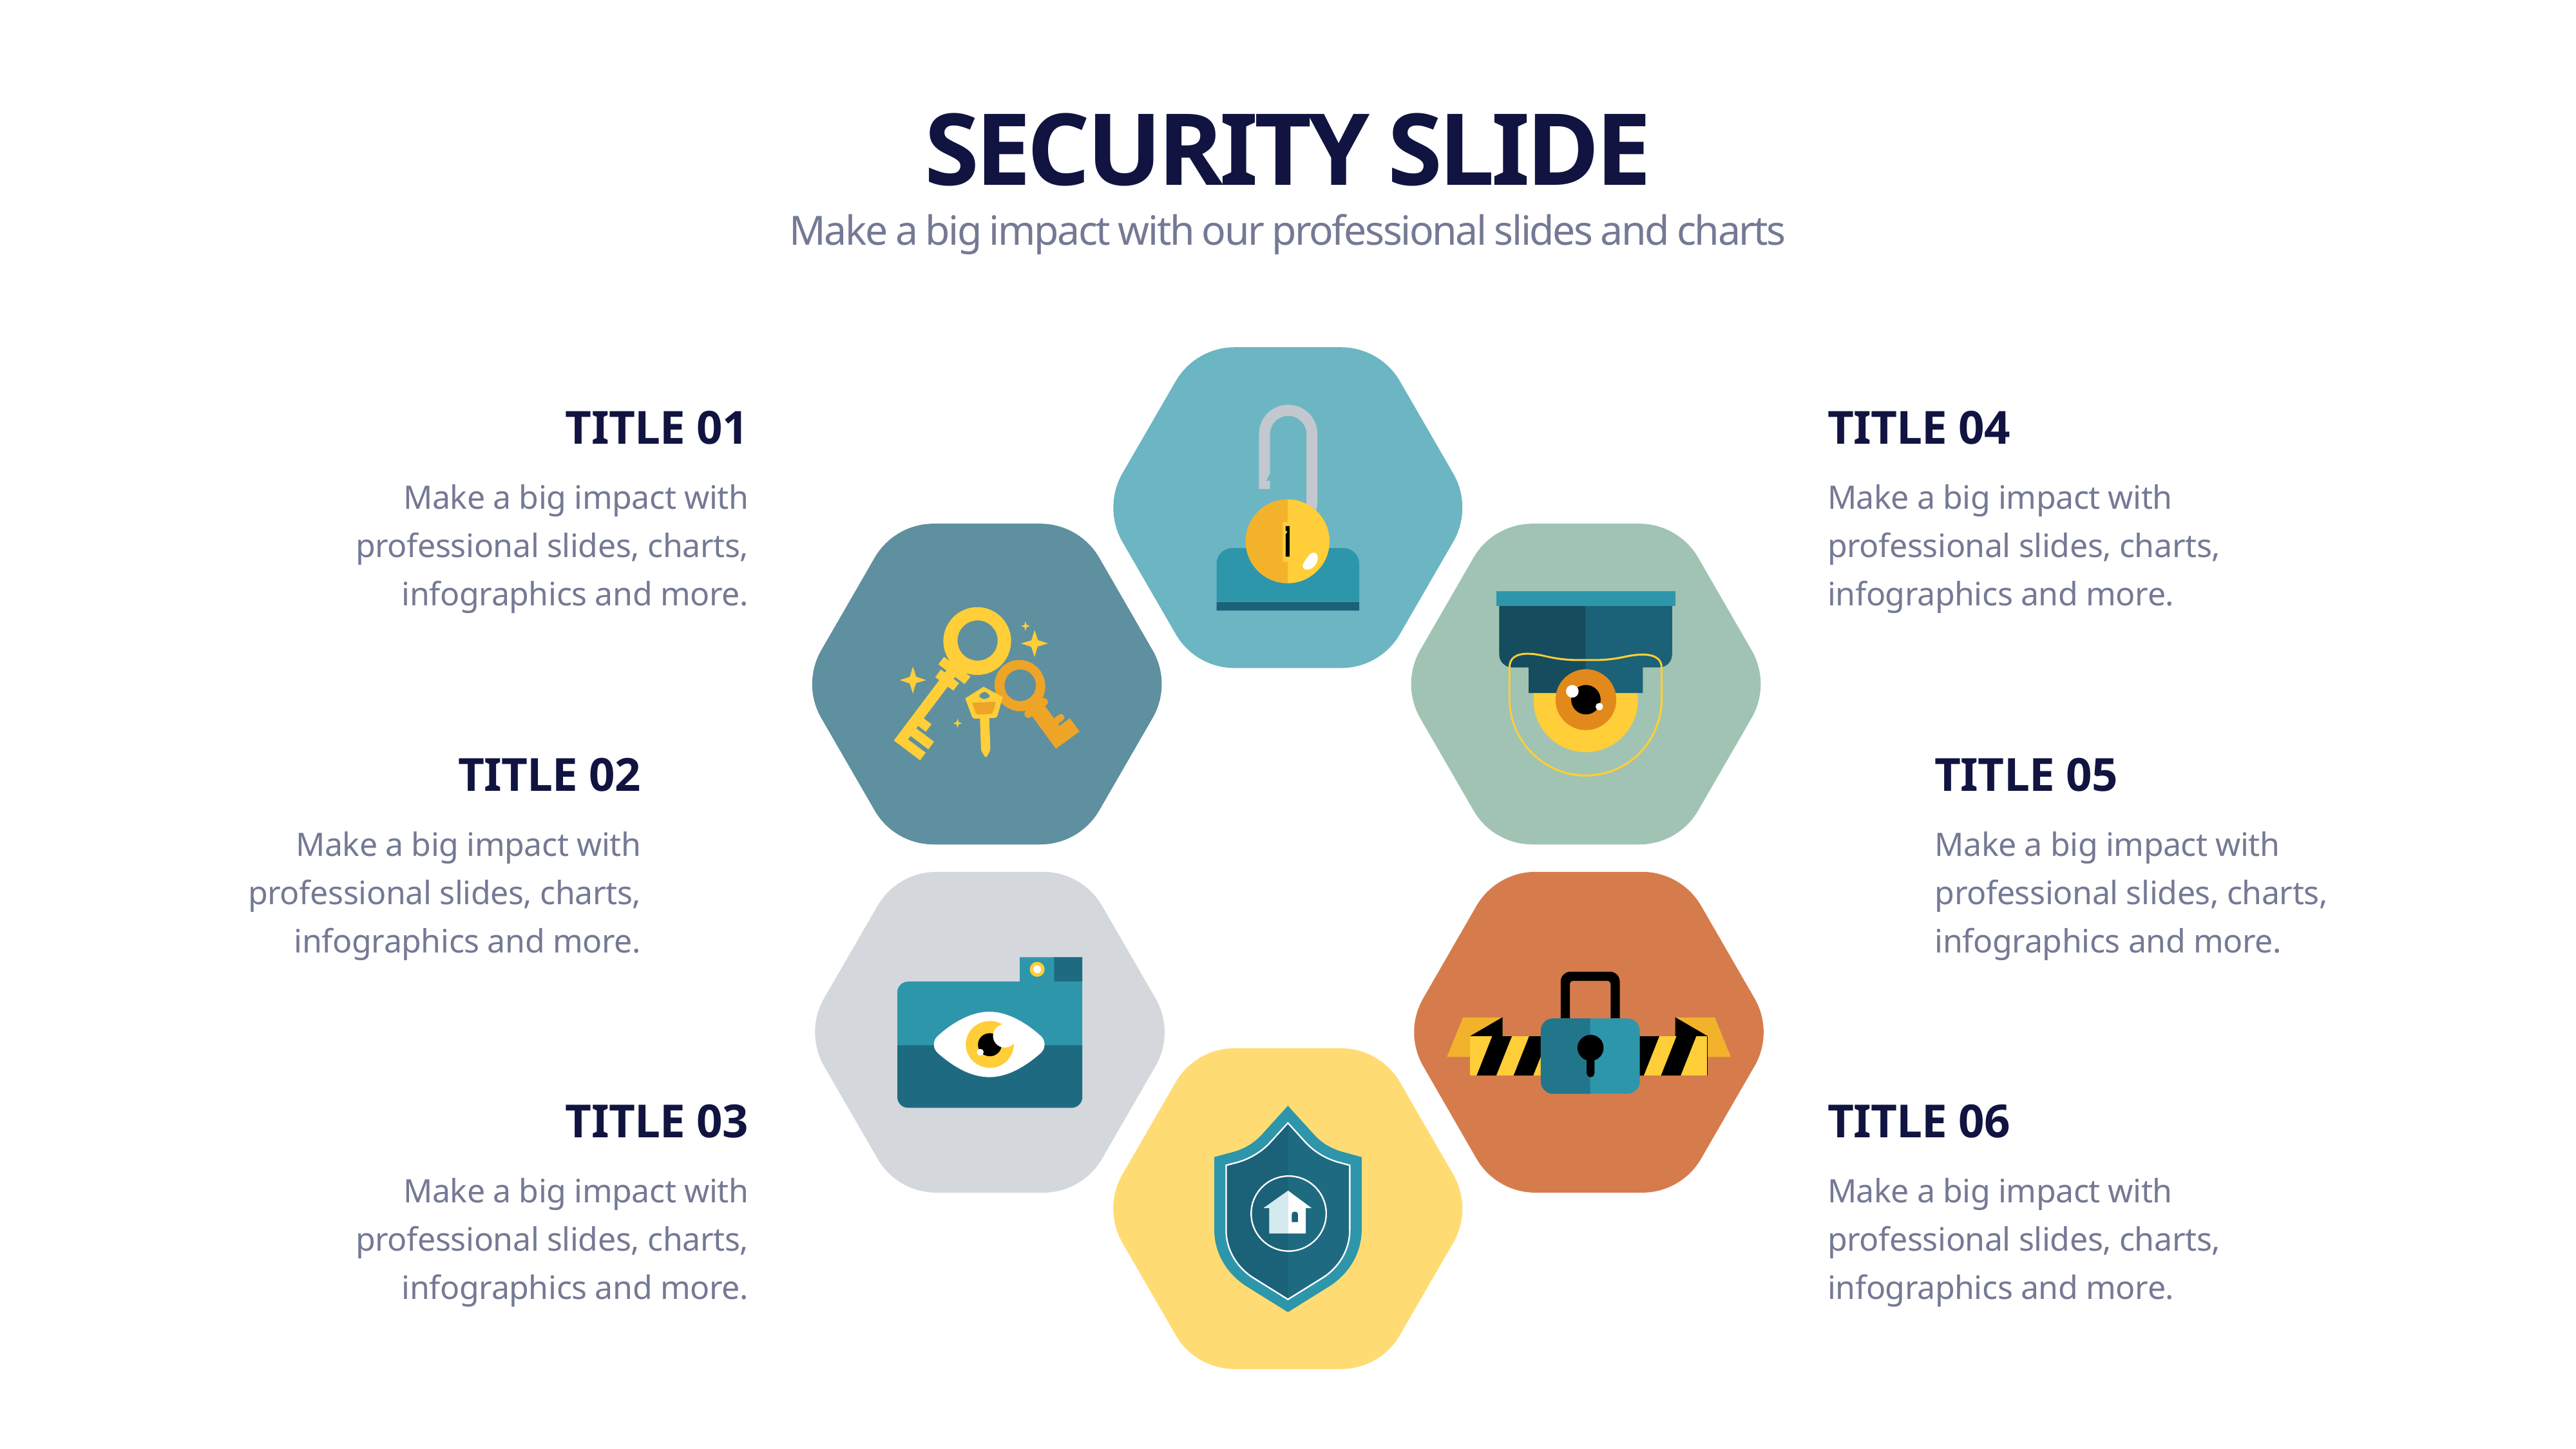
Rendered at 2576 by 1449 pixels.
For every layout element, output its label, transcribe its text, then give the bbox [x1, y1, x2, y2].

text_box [1214, 1105, 1362, 1312]
text_box Make a big impact with professional slides, charts, infographics and more. [1925, 809, 2395, 964]
text_box TITLE 05 [1925, 741, 2395, 805]
text_box [815, 871, 1165, 1193]
text_box TITLE 01 [289, 393, 758, 458]
text_box TITLE 06 [1818, 1087, 2287, 1152]
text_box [893, 602, 1080, 761]
text_box Make a big impact with our professional slides and charts [160, 200, 2416, 258]
text_box Make a big impact with professional slides, charts, infographics and more. [289, 1156, 758, 1311]
text_box [1411, 524, 1761, 845]
text_box [812, 524, 1162, 845]
text_box TITLE 04 [1818, 393, 2287, 458]
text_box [1216, 404, 1360, 611]
text_box Make a big impact with professional slides, charts, infographics and more. [1818, 462, 2287, 617]
text_box Make a big impact with professional slides, charts, infographics and more. [181, 809, 651, 964]
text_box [897, 957, 1083, 1108]
text_box [1113, 347, 1463, 668]
text_box SECURITY SLIDE [160, 80, 2416, 200]
text_box Make a big impact with professional slides, charts, infographics and more. [1818, 1156, 2287, 1311]
text_box TITLE 03 [289, 1087, 758, 1152]
text_box [1113, 1048, 1463, 1369]
text_box Make a big impact with professional slides, charts, infographics and more. [289, 462, 758, 617]
text_box TITLE 02 [181, 741, 651, 805]
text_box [1447, 971, 1731, 1094]
text_box [1414, 871, 1764, 1193]
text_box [1496, 591, 1676, 777]
